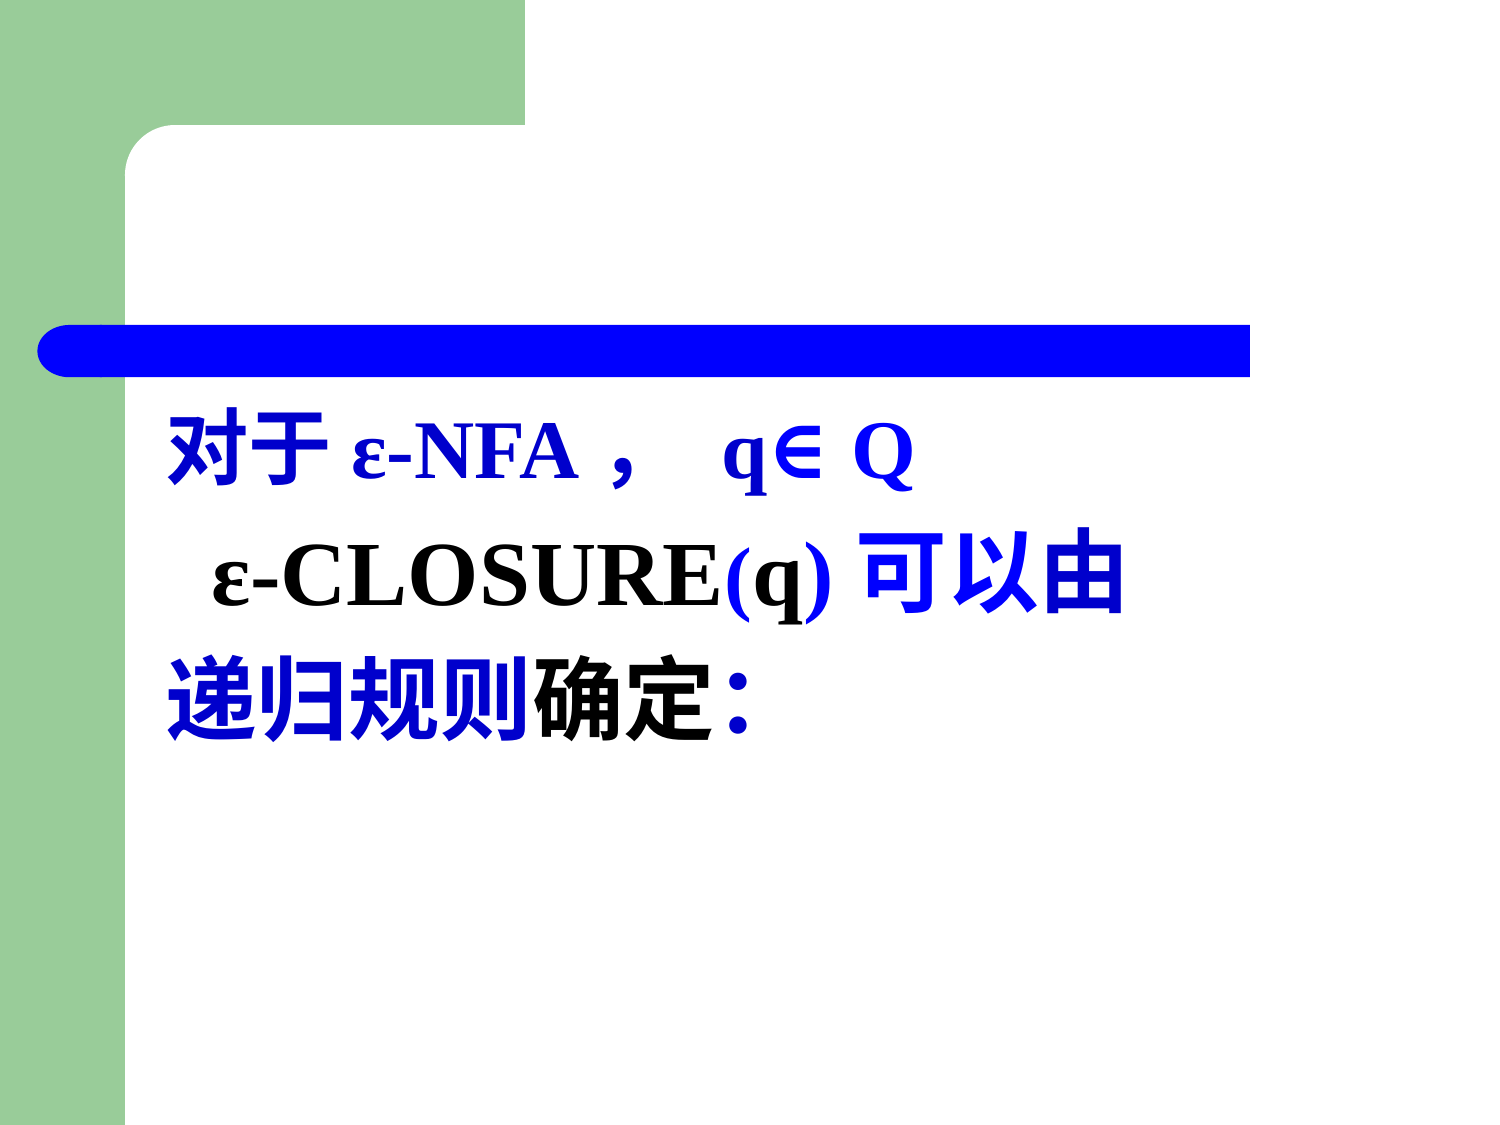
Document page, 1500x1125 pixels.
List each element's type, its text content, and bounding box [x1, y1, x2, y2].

list 对于ε-NFA， q∈Q ε-CLOSURE(q)可以由 递归规则确定： [149, 387, 1463, 1001]
